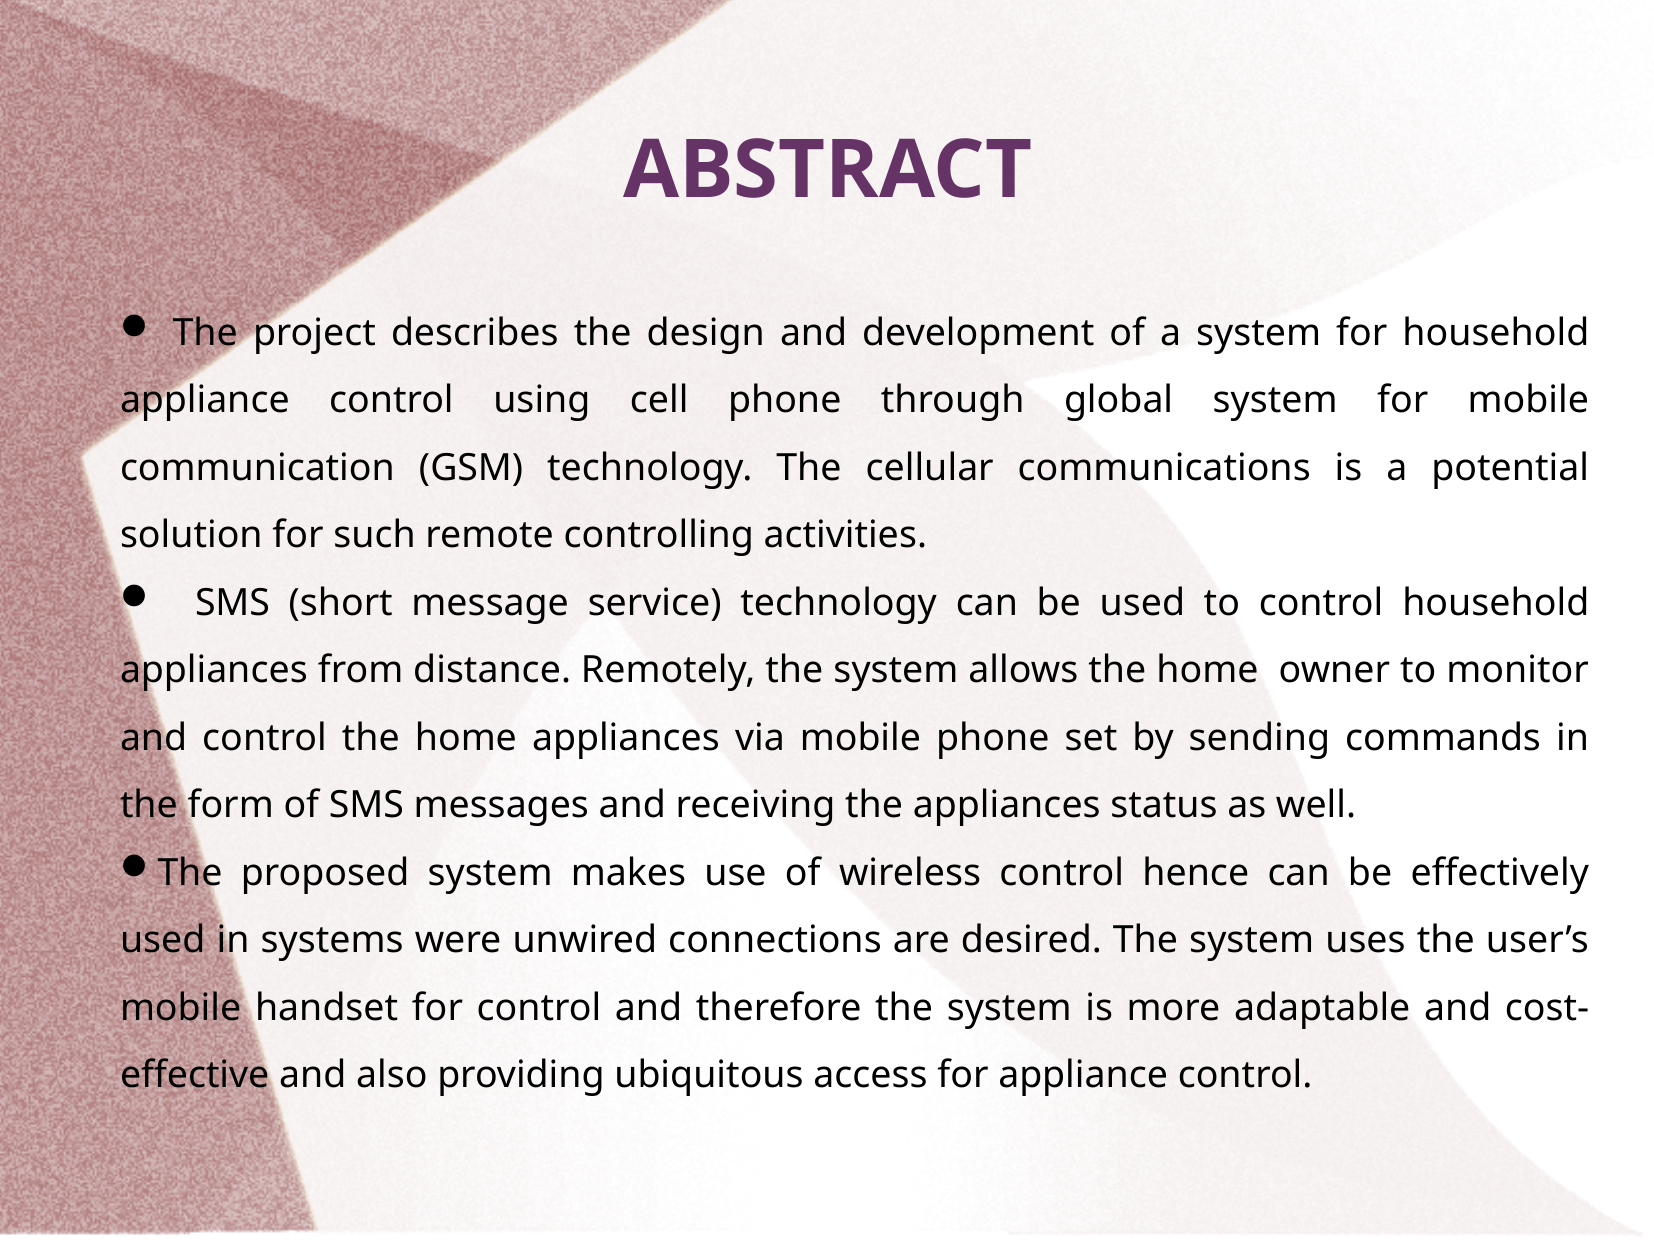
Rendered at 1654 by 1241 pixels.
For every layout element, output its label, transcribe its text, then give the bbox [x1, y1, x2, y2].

picture [0, 0, 1654, 1241]
subtitle The project describes the design and development of a system for household appliance control using cell phone through global system for mobile communication (GSM) technology. The cellular communications is a potential solution for such remote controlling activities. SMS (short message service) technology can be used to control household appliances from distance. Remotely, the system allows the home owner to monitor and control the home appliances via mobile phone set by sending commands in the form of SMS messages and receiving the appliances status as well. The proposed system makes use of wireless control hence can be effectively used in systems were unwired connections are desired. The system uses the user’s mobile handset for control and therefore the system is more adaptable and cost-effective and also providing ubiquitous access for appliance control. [119, 240, 1591, 1141]
title ABSTRACT [89, 49, 1607, 286]
